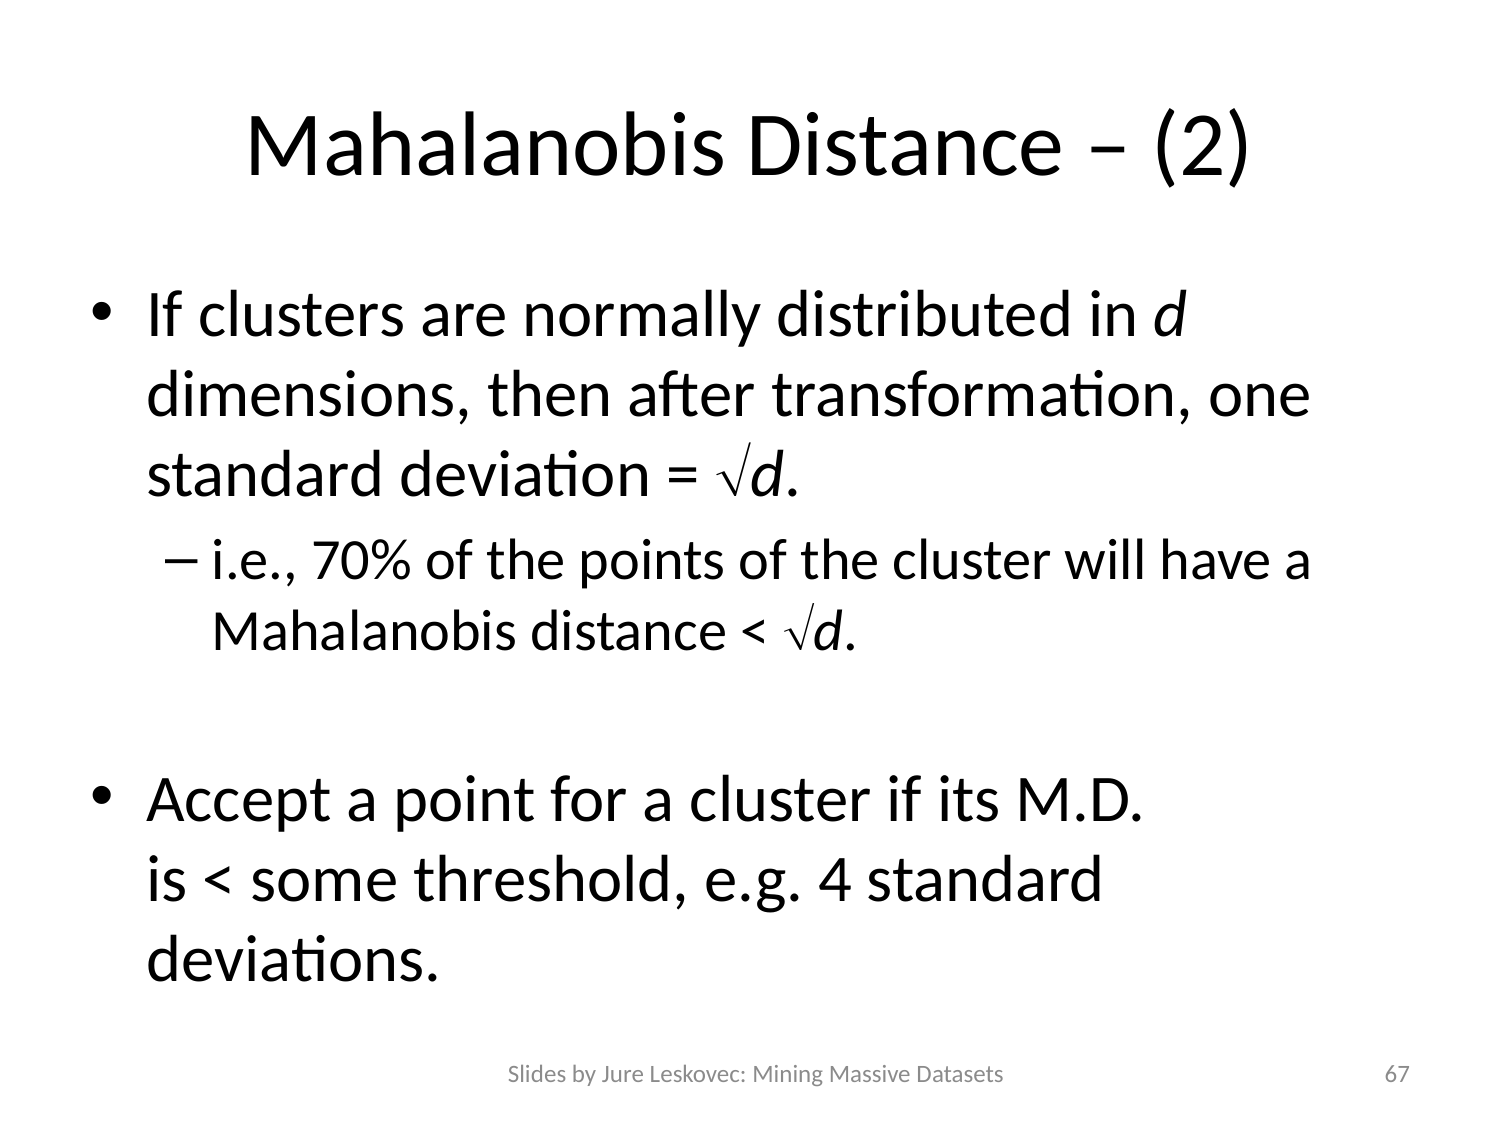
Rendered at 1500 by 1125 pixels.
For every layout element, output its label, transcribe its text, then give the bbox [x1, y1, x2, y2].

footer Slides by Jure Leskovec: Mining Massive Datasets [450, 1042, 1063, 1103]
slide_number 67 [1074, 1042, 1425, 1103]
title Mahalanobis Distance – (2) [75, 45, 1425, 233]
list If clusters are normally distributed in d dimensions, then after transformation, one standard deviation = d. i.e., 70% of the points of the cluster will have a Mahalanobis distance < d. Accept a point for a cluster if its M.D. is < some threshold, e.g. 4 standard deviations. [75, 262, 1425, 1005]
